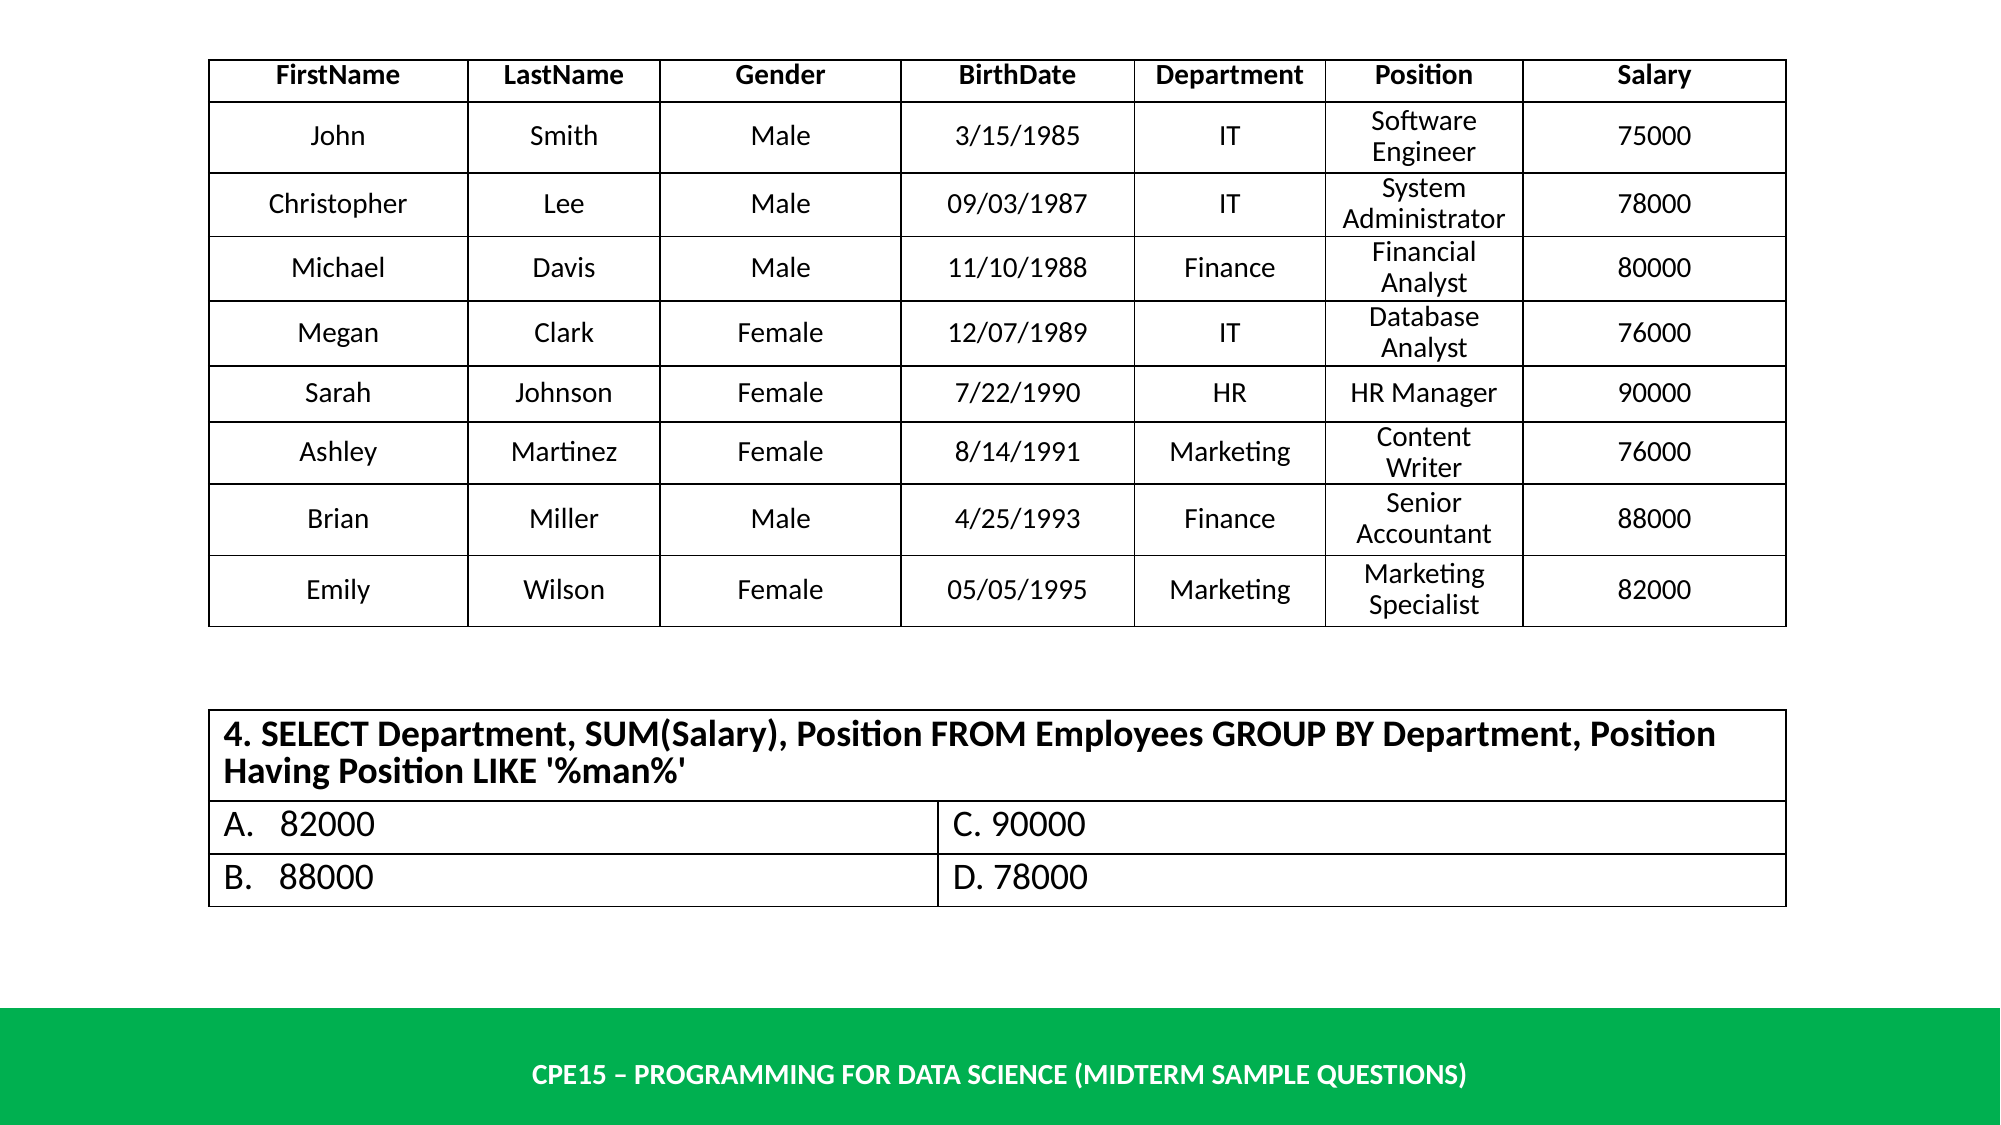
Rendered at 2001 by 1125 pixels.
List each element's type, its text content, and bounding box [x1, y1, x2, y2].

table_cell 05/05/1995 [902, 556, 1134, 626]
table_cell Miller [469, 485, 659, 555]
table_cell Female [661, 423, 900, 483]
table_cell Marketing [1135, 423, 1325, 483]
table_cell 4/25/1993 [902, 485, 1134, 555]
table_cell Male [661, 485, 900, 555]
table_cell Marketing Specialist [1326, 556, 1522, 626]
table_cell 76000 [1524, 302, 1785, 365]
table_header Salary [1524, 61, 1785, 101]
table_cell Financial Analyst [1326, 237, 1522, 300]
table_cell 7/22/1990 [902, 367, 1134, 421]
table_cell Michael [210, 237, 467, 300]
table_cell Finance [1135, 485, 1325, 555]
table_cell 76000 [1524, 423, 1785, 483]
table_cell Emily [210, 556, 467, 626]
table_cell Senior Accountant [1326, 485, 1522, 555]
table_cell 75000 [1524, 103, 1785, 172]
table_cell 88000 [1524, 485, 1785, 555]
table_header Gender [661, 61, 900, 101]
table_cell IT [1135, 302, 1325, 365]
table_cell Finance [1135, 237, 1325, 300]
table_cell Ashley [210, 423, 467, 483]
table_cell IT [1135, 174, 1325, 236]
table_cell Smith [469, 103, 659, 172]
table_cell John [210, 103, 467, 172]
table_cell Sarah [210, 367, 467, 421]
table_cell Male [661, 237, 900, 300]
table_cell Software Engineer [1326, 103, 1522, 172]
table_cell 09/03/1987 [902, 174, 1134, 236]
table_cell HR [1135, 367, 1325, 421]
table_cell Female [661, 556, 900, 626]
table_cell IT [1135, 103, 1325, 172]
table_cell Davis [469, 237, 659, 300]
table_cell Marketing [1135, 556, 1325, 626]
table_cell 90000 [1524, 367, 1785, 421]
table_cell C. 90000 [939, 802, 1785, 853]
table_cell 12/07/1989 [902, 302, 1134, 365]
table_header LastName [469, 61, 659, 101]
table_cell Christopher [210, 174, 467, 236]
table_cell Johnson [469, 367, 659, 421]
table_header Position [1326, 61, 1522, 101]
table_cell D. 78000 [939, 855, 1785, 906]
table_cell Female [661, 302, 900, 365]
table_cell HR Manager [1326, 367, 1522, 421]
table_header BirthDate [902, 61, 1134, 101]
table_cell Male [661, 103, 900, 172]
table_cell 11/10/1988 [902, 237, 1134, 300]
table_cell 3/15/1985 [902, 103, 1134, 172]
table_cell 82000 [210, 802, 937, 853]
table_cell 78000 [1524, 174, 1785, 236]
table_cell Martinez [469, 423, 659, 483]
table_cell 80000 [1524, 237, 1785, 300]
table_cell B. 88000 [210, 855, 937, 906]
table_cell System Administrator [1326, 174, 1522, 236]
table_header FirstName [210, 61, 467, 101]
table_cell Brian [210, 485, 467, 555]
table_cell 82000 [1524, 556, 1785, 626]
table_cell Male [661, 174, 900, 236]
table_cell Content Writer [1326, 423, 1522, 483]
table_cell 8/14/1991 [902, 423, 1134, 483]
table_cell Clark [469, 302, 659, 365]
table_cell Database Analyst [1326, 302, 1522, 365]
table_cell Female [661, 367, 900, 421]
table_cell Megan [210, 302, 467, 365]
table_header Department [1135, 61, 1325, 101]
table_cell Wilson [469, 556, 659, 626]
table_cell Lee [469, 174, 659, 236]
table_header 4. SELECT Department, SUM(Salary), Position FROM Employees GROUP BY Department, Position Having Position LIKE '%man%' [210, 711, 1785, 800]
